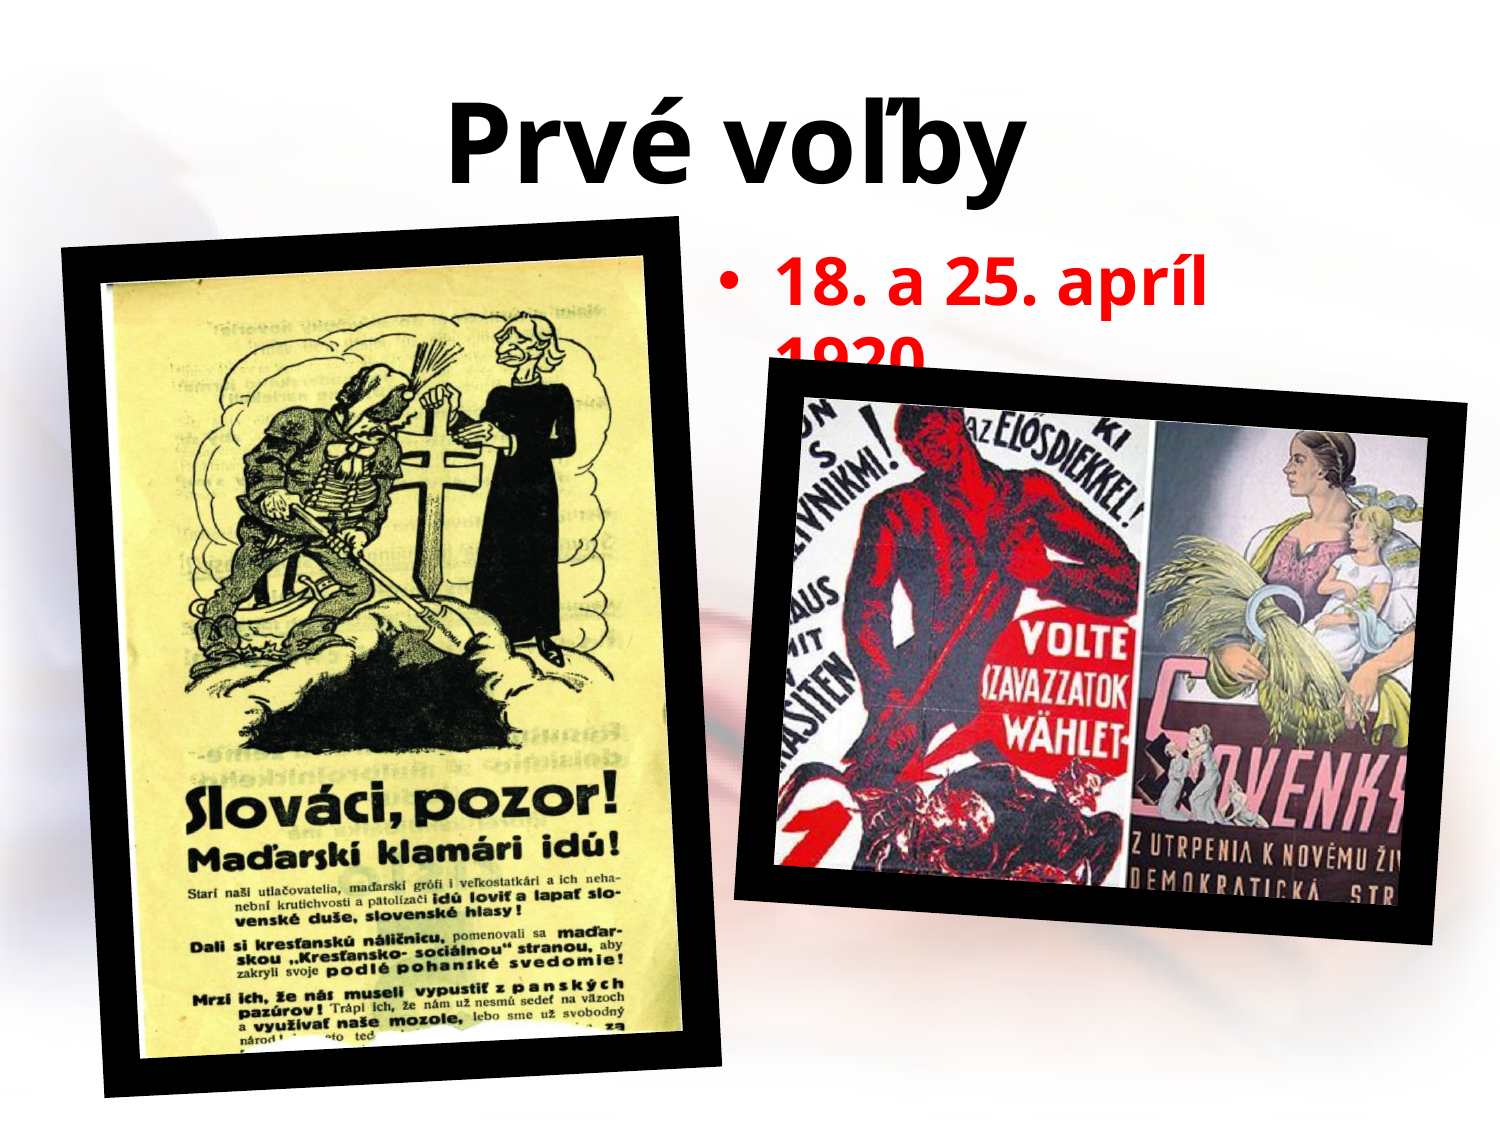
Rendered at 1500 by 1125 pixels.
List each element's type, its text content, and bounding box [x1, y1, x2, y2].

title Prvé voľby [75, 45, 1425, 233]
picture [775, 399, 1427, 905]
picture [101, 257, 682, 1058]
list 18. a 25. apríl 1920 [702, 231, 1376, 338]
